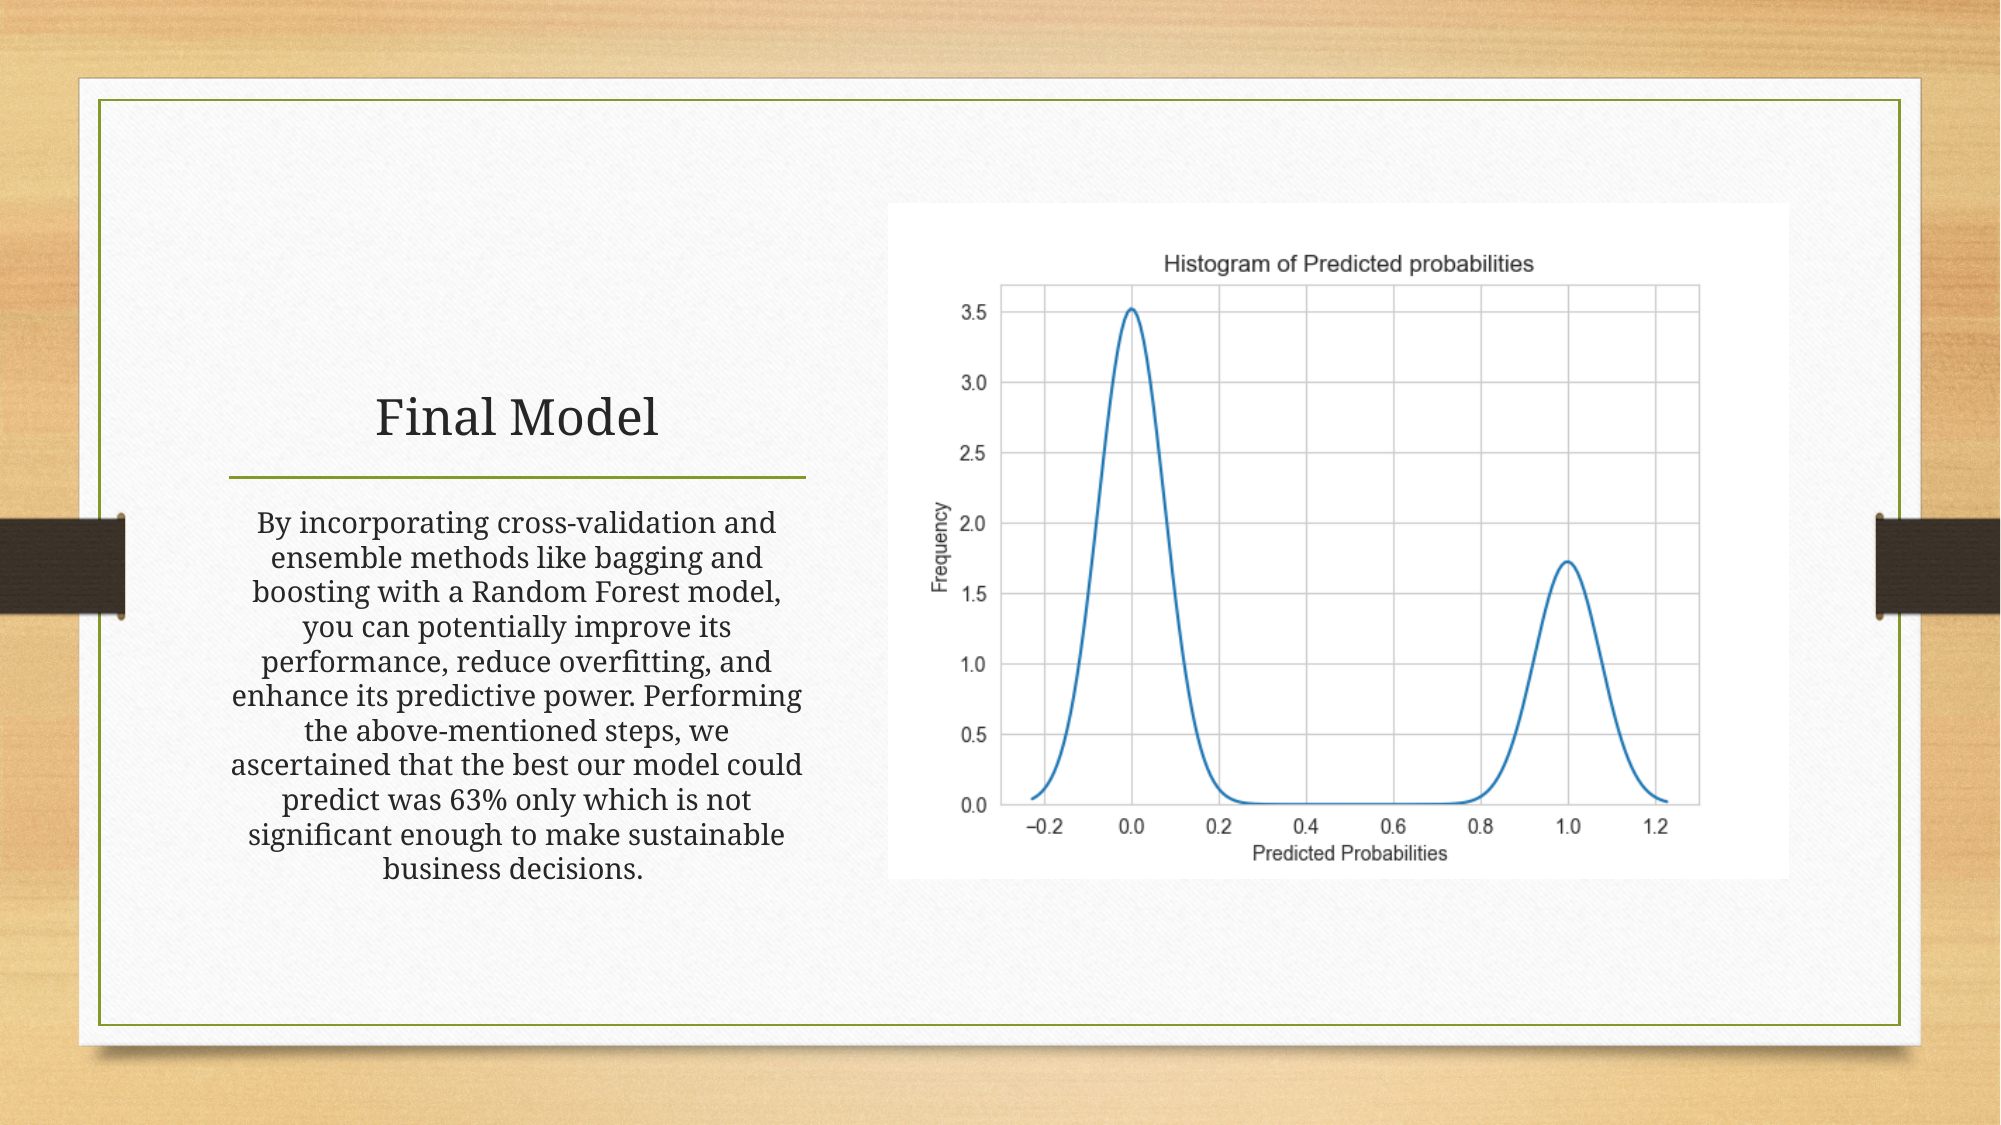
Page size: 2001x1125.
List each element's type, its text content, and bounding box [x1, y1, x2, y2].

picture [0, 0, 2001, 1125]
title Final Model [212, 227, 823, 453]
list By incorporating cross-validation and ensemble methods like bagging and boosting with a Random Forest model, you can potentially improve its performance, reduce overfitting, and enhance its predictive power. Performing the above-mentioned steps, we ascertained that the best our model could predict was 63% only which is not significant enough to make sustainable business decisions. [212, 497, 823, 898]
